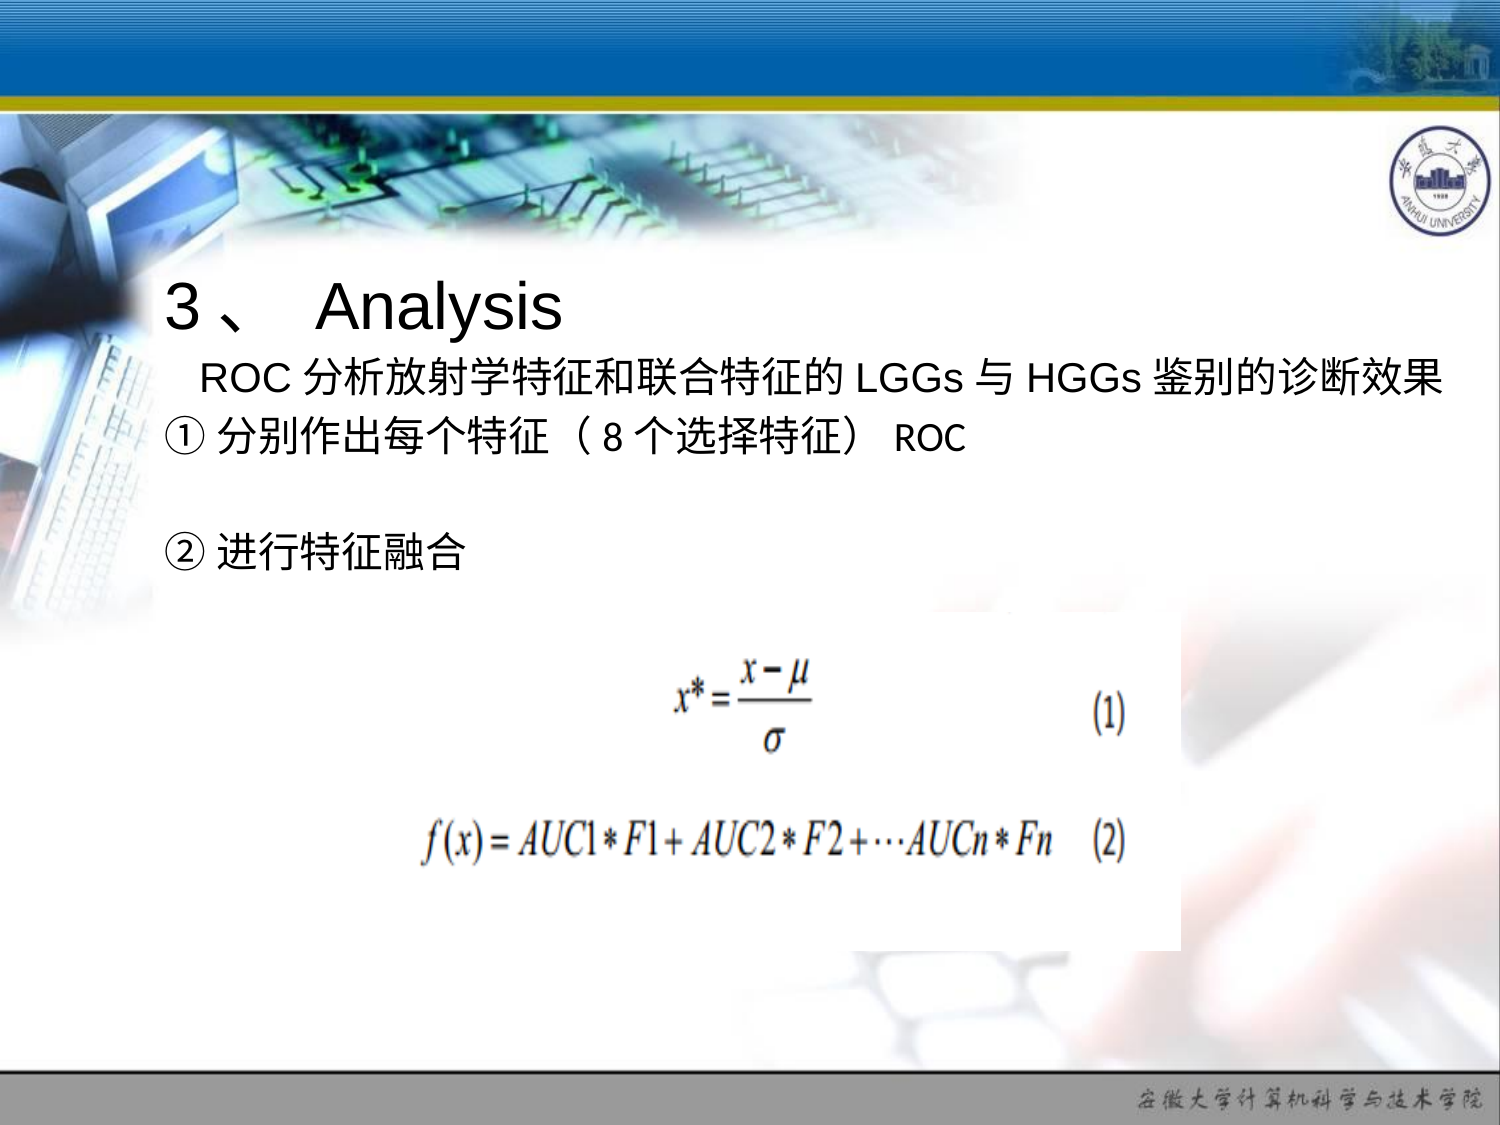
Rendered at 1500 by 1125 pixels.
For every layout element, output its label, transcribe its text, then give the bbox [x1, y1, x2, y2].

picture [0, 0, 1500, 1125]
list 3、 Analysis ROC分析放射学特征和联合特征的LGGs与HGGs鉴别的诊断效果 ①分别作出每个特征（8个选择特征）ROC ②进行特征融合 [149, 255, 1500, 999]
picture [360, 611, 1182, 951]
